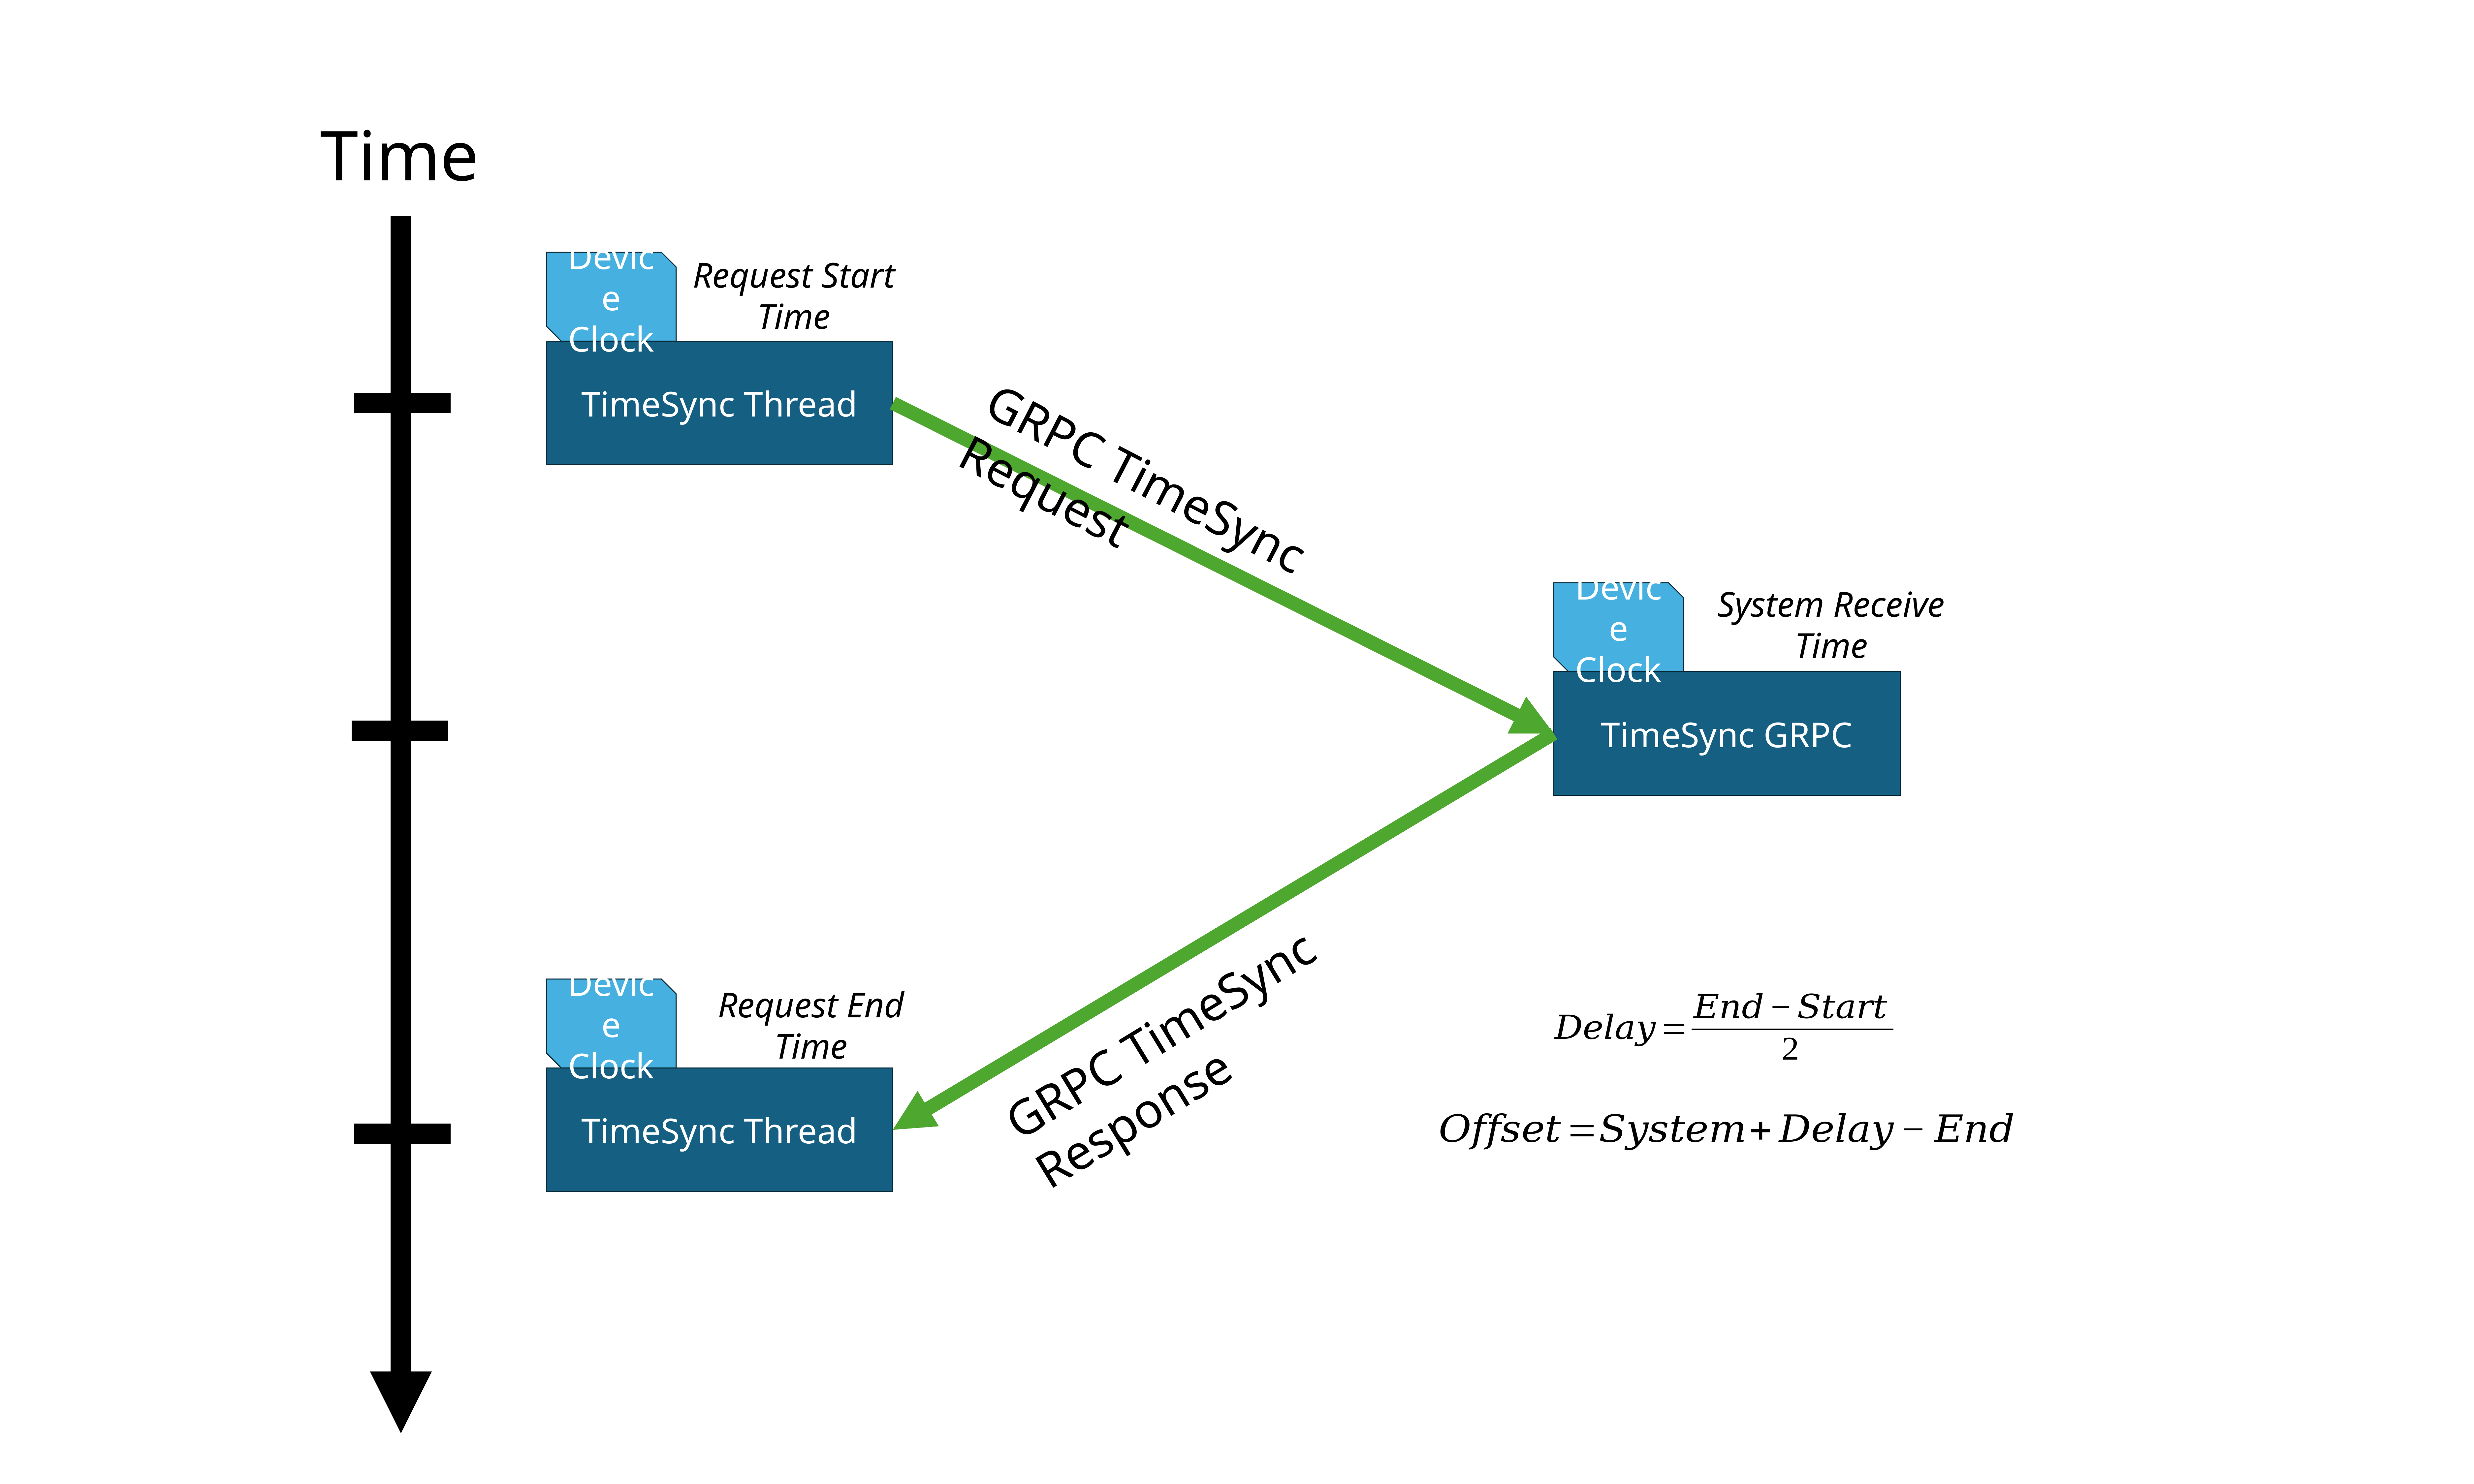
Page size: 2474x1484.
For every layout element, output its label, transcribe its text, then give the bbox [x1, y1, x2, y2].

text_box GRPC TimeSync Request [982, 366, 1071, 403]
text_box TimeSync GRPC [1554, 671, 1901, 796]
text_box Request End Time [674, 981, 893, 1068]
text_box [893, 733, 1554, 1130]
text_box GRPC TimeSync Response [1006, 1130, 1171, 1203]
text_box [893, 403, 1554, 733]
text_box TimeSync Thread [546, 1067, 893, 1192]
text_box Request Start Time [676, 251, 912, 338]
text_box Device Clock [1554, 582, 1684, 672]
text_box Device Clock [546, 252, 677, 342]
text_box TimeSync Thread [546, 341, 893, 465]
text_box Time [310, 109, 490, 197]
text_box System Receive Time [1683, 580, 1979, 667]
text_box Device Clock [546, 978, 677, 1069]
